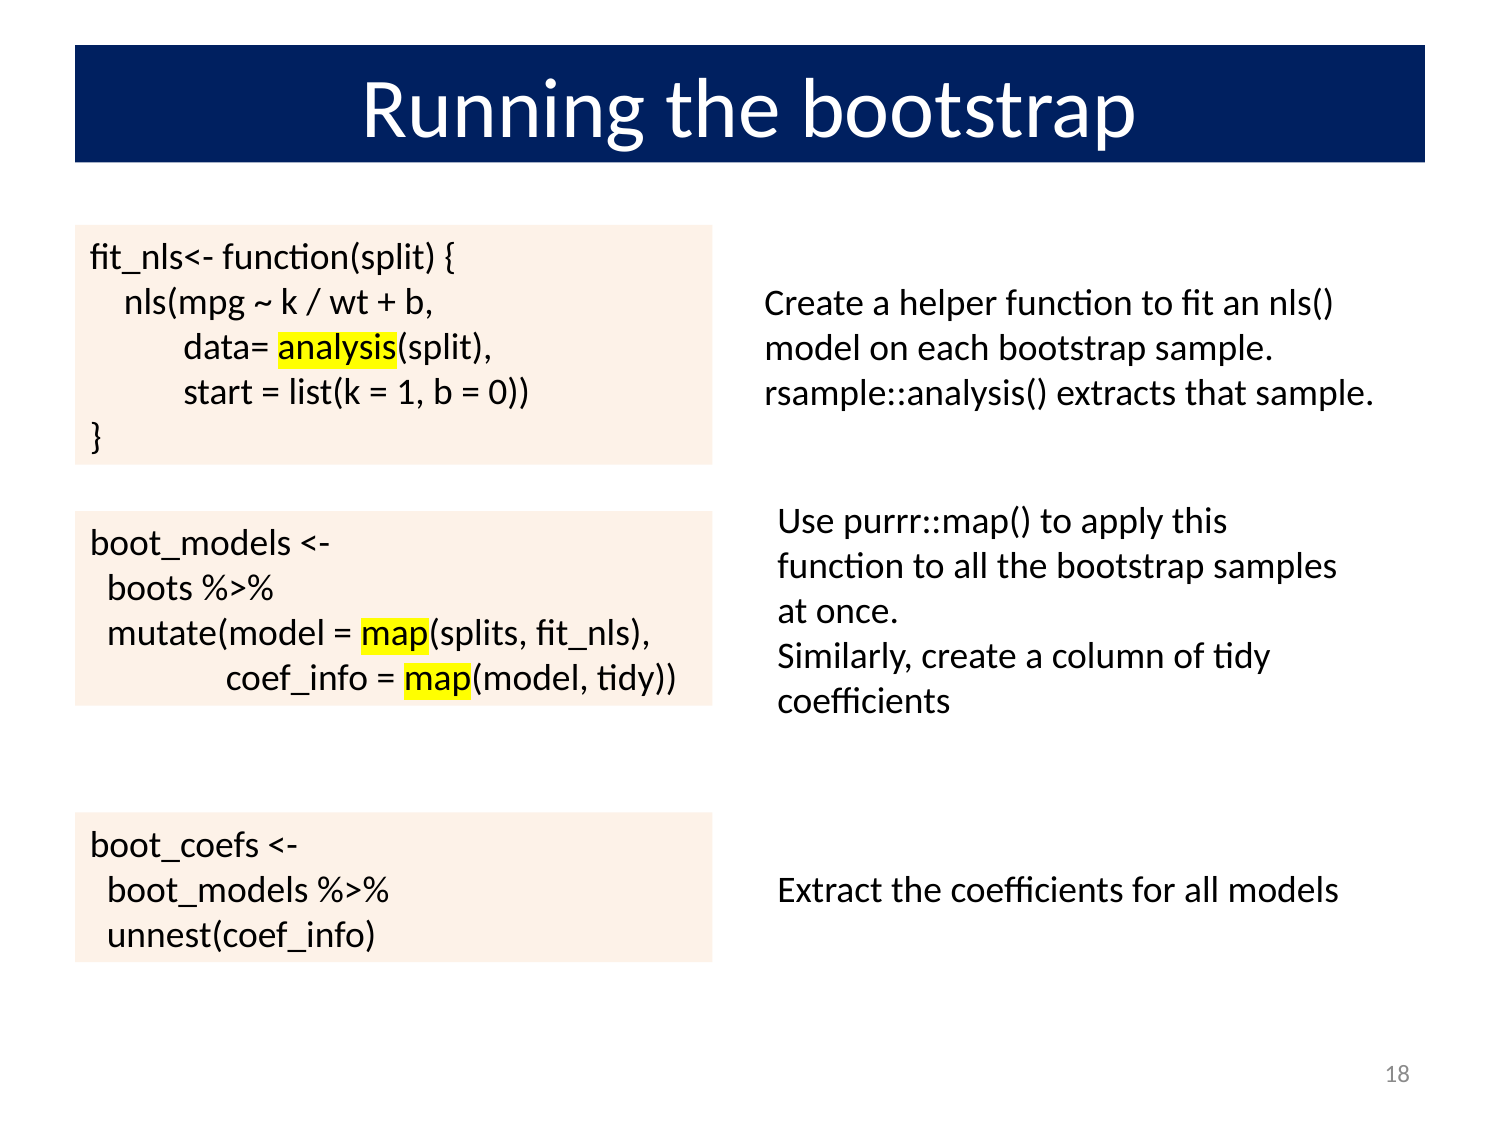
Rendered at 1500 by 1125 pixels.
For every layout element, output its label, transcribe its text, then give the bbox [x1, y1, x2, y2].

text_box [74, 224, 1425, 468]
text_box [74, 812, 1376, 965]
title Running the bootstrap [75, 45, 1425, 163]
slide_number 18 [1074, 1042, 1425, 1103]
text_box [74, 488, 1376, 731]
